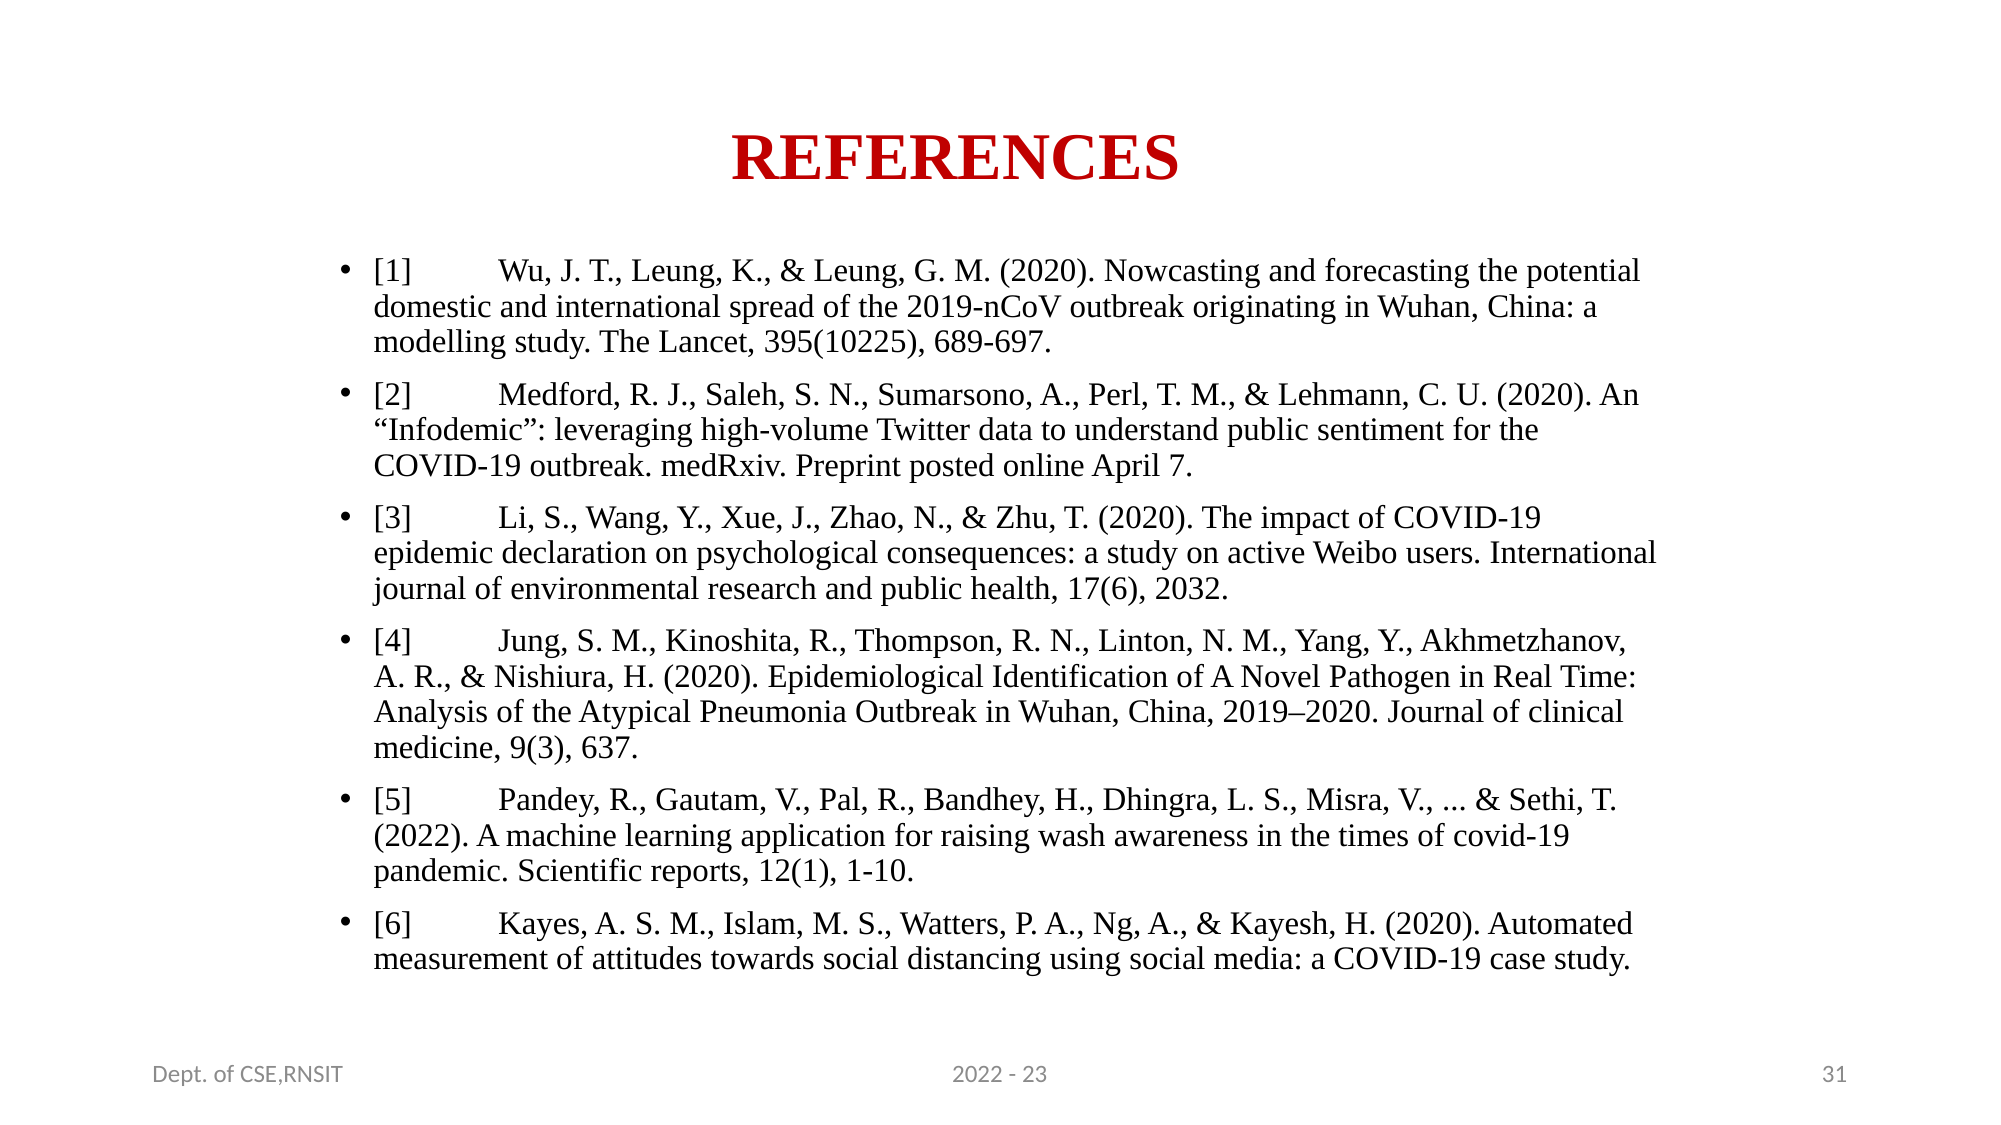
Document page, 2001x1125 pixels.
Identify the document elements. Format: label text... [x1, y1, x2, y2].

title REFERENCES [137, 105, 1775, 212]
list [1] Wu, J. T., Leung, K., & Leung, G. M. (2020). Nowcasting and forecasting the potential domestic and international spread of the 2019-nCoV outbreak originating in Wuhan, China: a modelling study. The Lancet, 395(10225), 689-697. [2] Medford, R. J., Saleh, S. N., Sumarsono, A., Perl, T. M., & Lehmann, C. U. (2020). An “Infodemic”: leveraging high-volume Twitter data to understand public sentiment for the COVID-19 outbreak. medRxiv. Preprint posted online April 7. [3] Li, S., Wang, Y., Xue, J., Zhao, N., & Zhu, T. (2020). The impact of COVID-19 epidemic declaration on psychological consequences: a study on active Weibo users. International journal of environmental research and public health, 17(6), 2032. [4] Jung, S. M., Kinoshita, R., Thompson, R. N., Linton, N. M., Yang, Y., Akhmetzhanov, A. R., & Nishiura, H. (2020). Epidemiological Identification of A Novel Pathogen in Real Time: Analysis of the Atypical Pneumonia Outbreak in Wuhan, China, 2019–2020. Journal of clinical medicine, 9(3), 637. [5] Pandey, R., Gautam, V., Pal, R., Bandhey, H., Dhingra, L. S., Misra, V., ... & Sethi, T. (2022). A machine learning application for raising wash awareness in the times of covid-19 pandemic. Scientific reports, 12(1), 1-10. [6] Kayes, A. S. M., Islam, M. S., Watters, P. A., Ng, A., & Kayesh, H. (2020). Automated measurement of attitudes towards social distancing using social media: a COVID-19 case study. [324, 246, 1675, 1008]
slide_number Dept. of CSE,RNSIT [137, 1042, 588, 1103]
footer 2022 - 23 [662, 1042, 1338, 1103]
slide_number 31 [1412, 1042, 1863, 1103]
